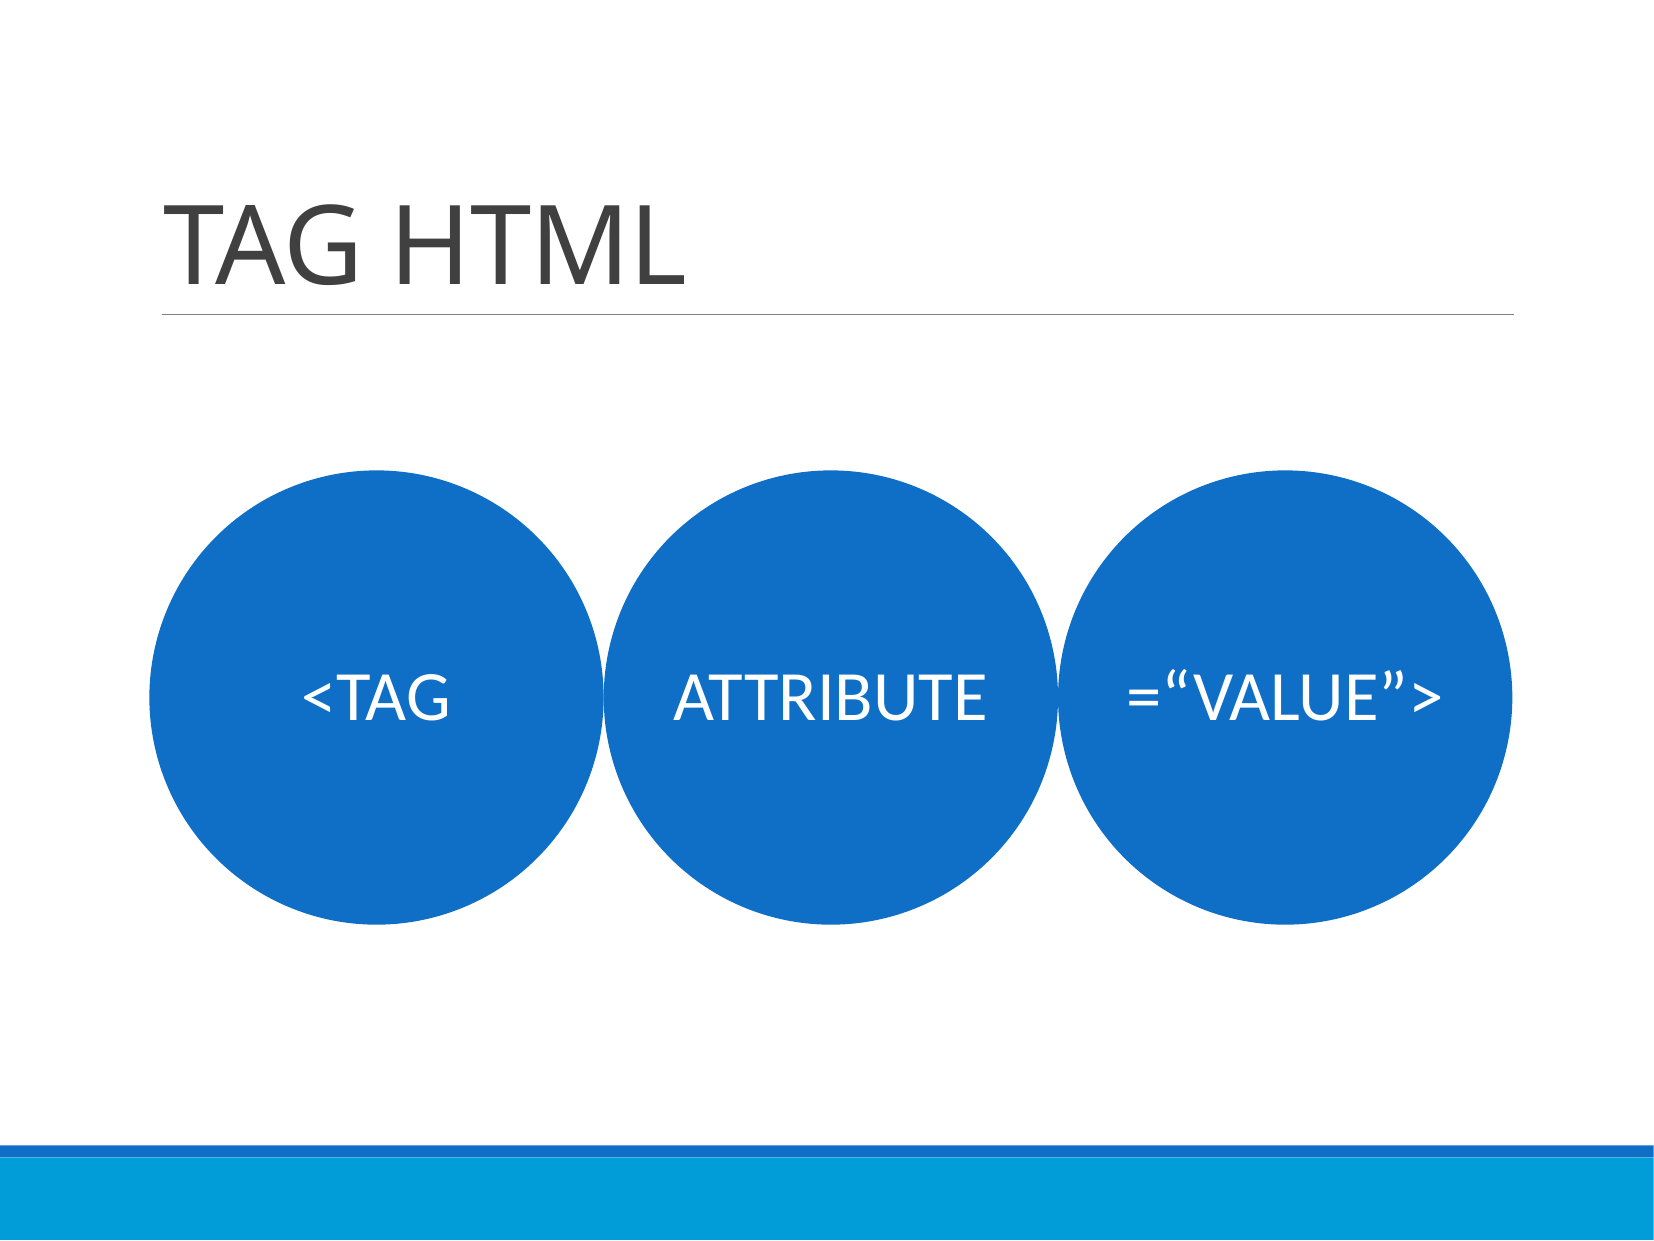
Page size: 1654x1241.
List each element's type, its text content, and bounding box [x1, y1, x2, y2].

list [148, 333, 1514, 1062]
title TAG HTML [148, 51, 1513, 315]
